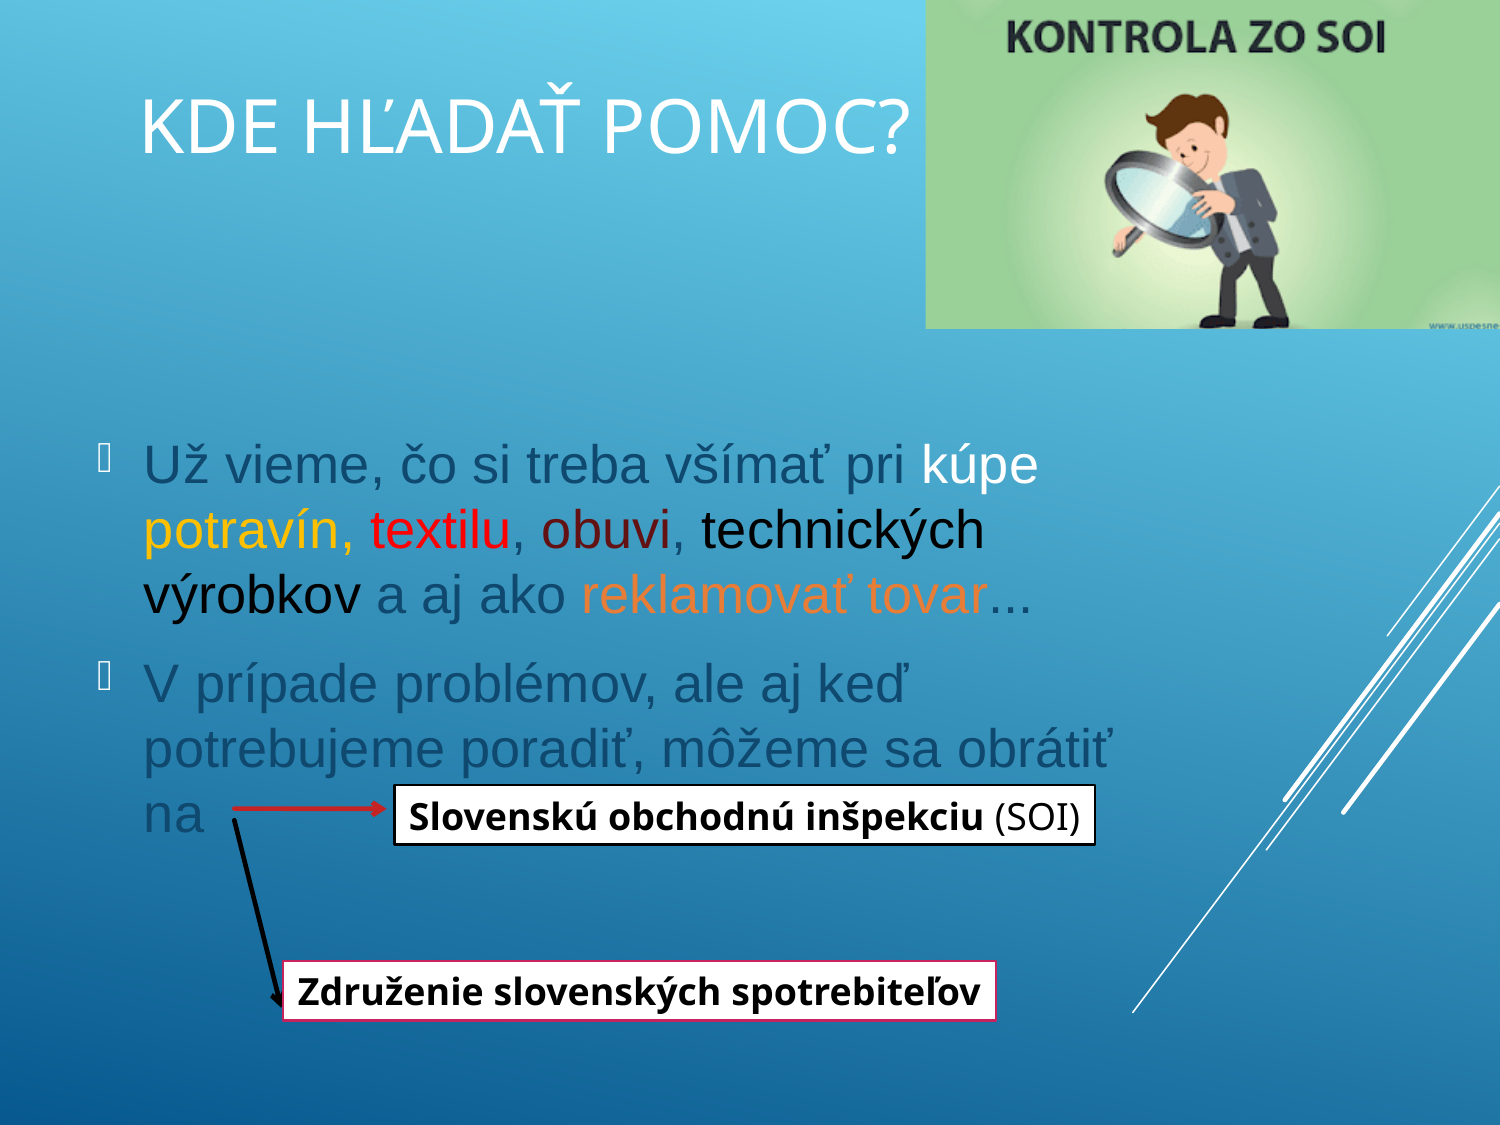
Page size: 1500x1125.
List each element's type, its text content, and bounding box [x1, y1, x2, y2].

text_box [163, 890, 352, 938]
text_box Združenie slovenských spotrebiteľov [282, 960, 997, 1022]
list Už vieme, čo si treba všímať pri kúpe potravín, textilu, obuvi, technických výrobkov a aj ako reklamovať tovar... V prípade problémov, ale aj keď potrebujeme poradiť, môžeme sa obrátiť na [82, 339, 1132, 933]
text_box Slovenskú obchodnú inšpekciu (SOI) [393, 784, 1096, 846]
title Kde hľadať pomoc? [0, 0, 925, 248]
picture [925, 0, 1500, 329]
